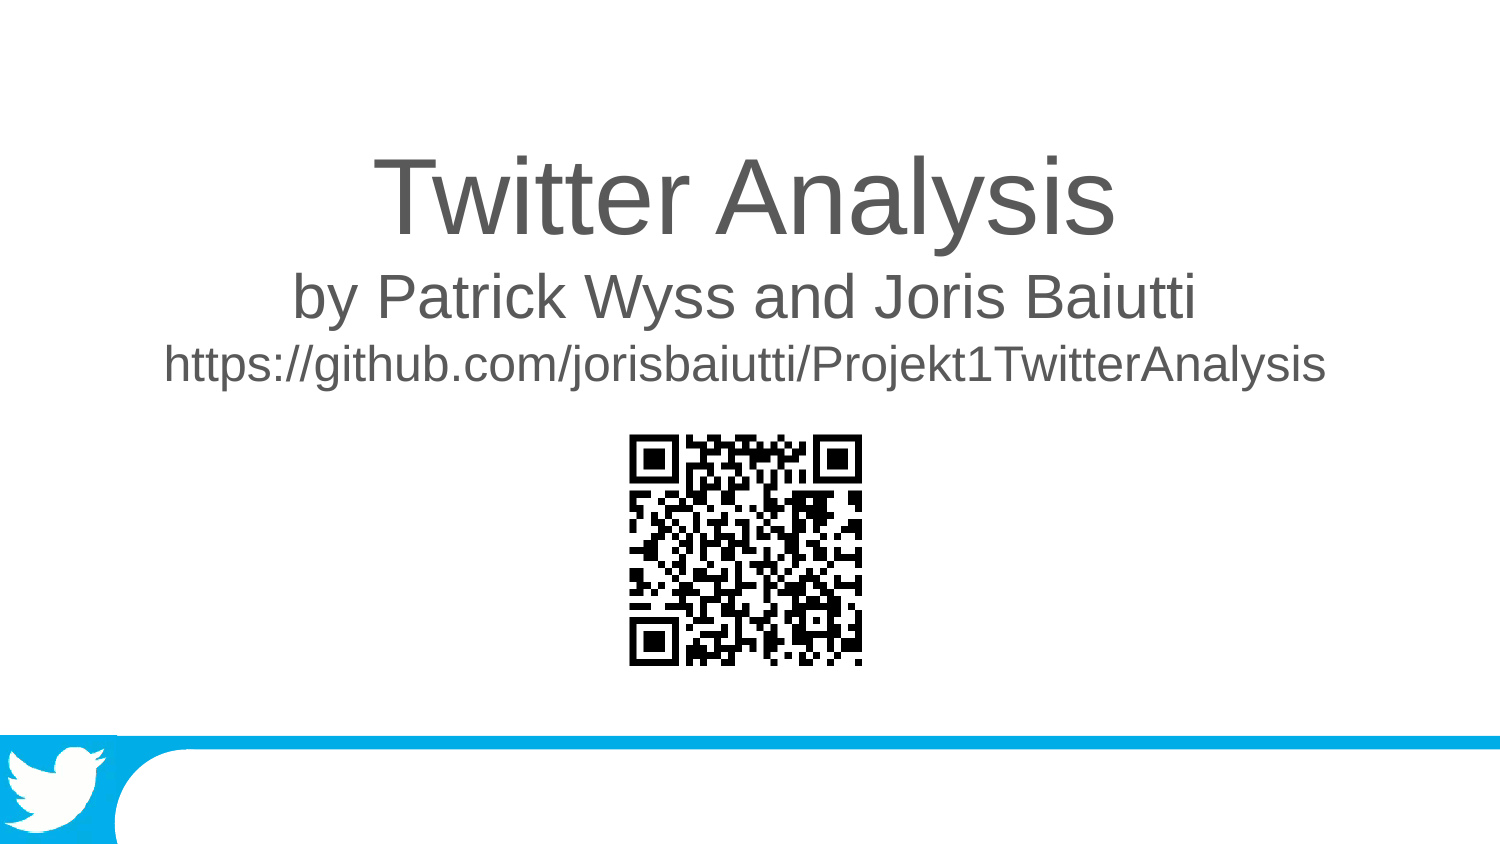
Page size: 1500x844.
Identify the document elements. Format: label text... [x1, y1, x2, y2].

picture [601, 406, 890, 694]
picture [7, 747, 104, 832]
title Twitter Analysis by Patrick Wyss and Joris Baiutti https://github.com/jorisbaiutti/Projekt1TwitterAnalysis [46, 69, 1445, 407]
